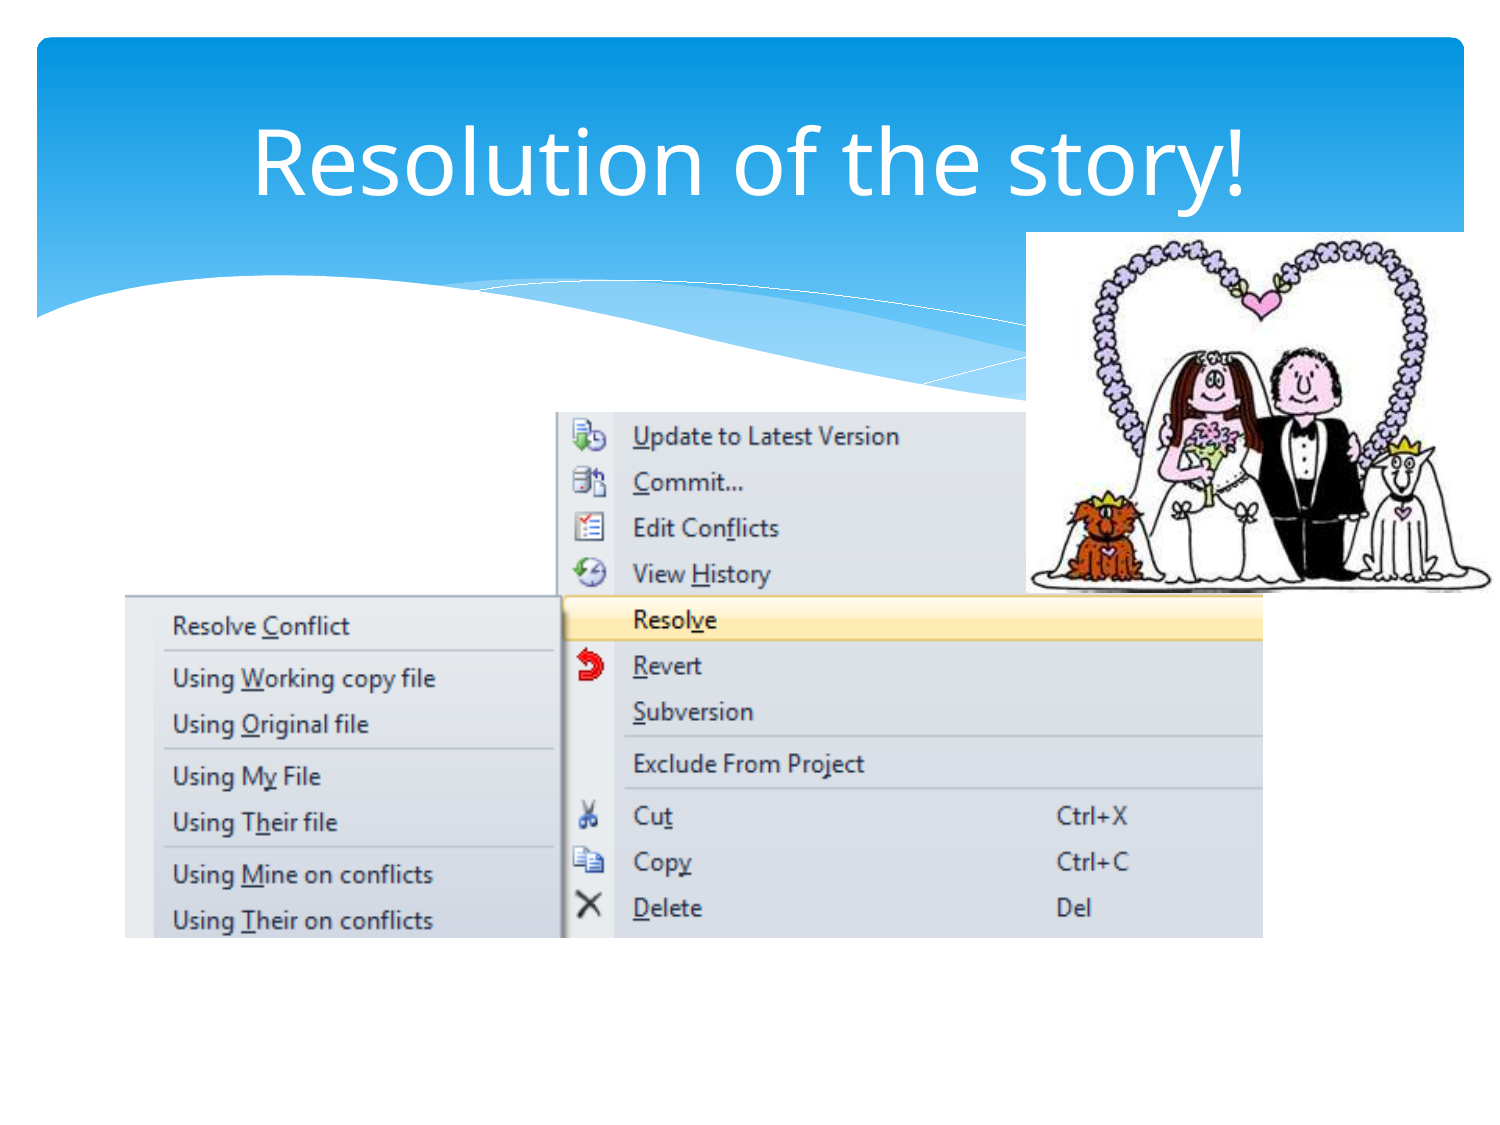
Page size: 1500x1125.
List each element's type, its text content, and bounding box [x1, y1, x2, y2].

picture [124, 232, 1496, 938]
title Resolution of the story! [75, 55, 1425, 261]
